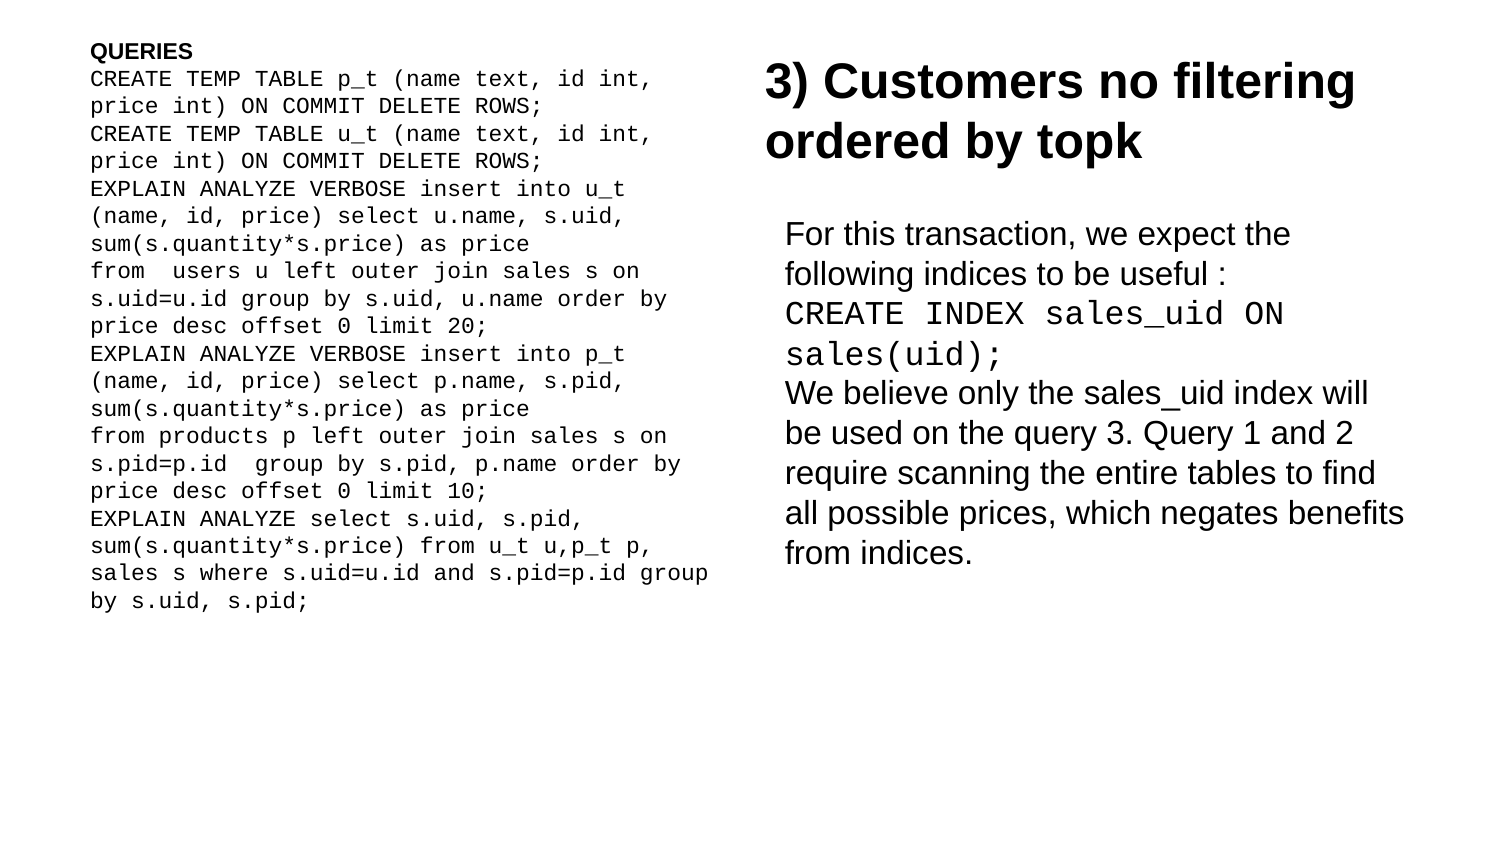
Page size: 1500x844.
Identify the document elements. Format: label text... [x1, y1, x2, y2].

list For this transaction, we expect the following indices to be useful : CREATE INDEX sales_uid ON sales(uid); We believe only the sales_uid index will be used on the query 3. Query 1 and 2 require scanning the entire tables to find all possible prices, which negates benefits from indices. [769, 223, 1425, 808]
title 3) Customers no filtering ordered by topk [749, 33, 1425, 223]
list QUERIES CREATE TEMP TABLE p_t (name text, id int, price int) ON COMMIT DELETE ROWS; CREATE TEMP TABLE u_t (name text, id int, price int) ON COMMIT DELETE ROWS; EXPLAIN ANALYZE VERBOSE insert into u_t (name, id, price) select u.name, s.uid, sum(s.quantity*s.price) as price from users u left outer join sales s on s.uid=u.id group by s.uid, u.name order by price desc offset 0 limit 20; EXPLAIN ANALYZE VERBOSE insert into p_t (name, id, price) select p.name, s.pid, sum(s.quantity*s.price) as price from products p left outer join sales s on s.pid=p.id group by s.pid, p.name order by price desc offset 0 limit 10; EXPLAIN ANALYZE select s.uid, s.pid, sum(s.quantity*s.price) from u_t u,p_t p, sales s where s.uid=u.id and s.pid=p.id group by s.uid, s.pid; [75, 21, 731, 796]
